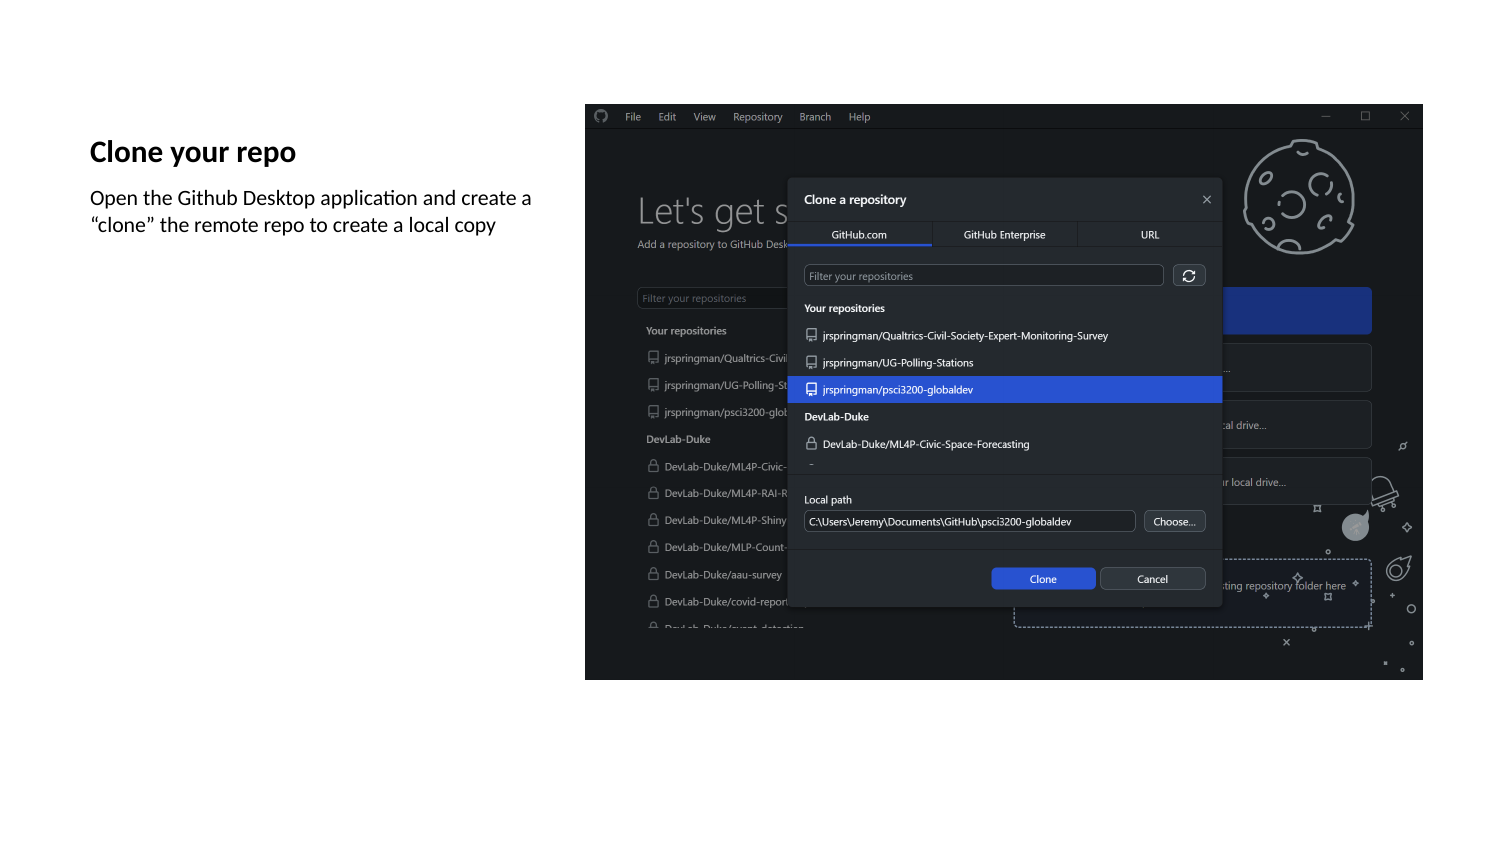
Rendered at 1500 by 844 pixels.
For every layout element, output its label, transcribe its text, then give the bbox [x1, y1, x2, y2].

title Clone your repo [75, 33, 569, 176]
list Open the Github Desktop application and create a “clone” the remote repo to create a local copy [75, 176, 569, 754]
picture [585, 103, 1424, 680]
